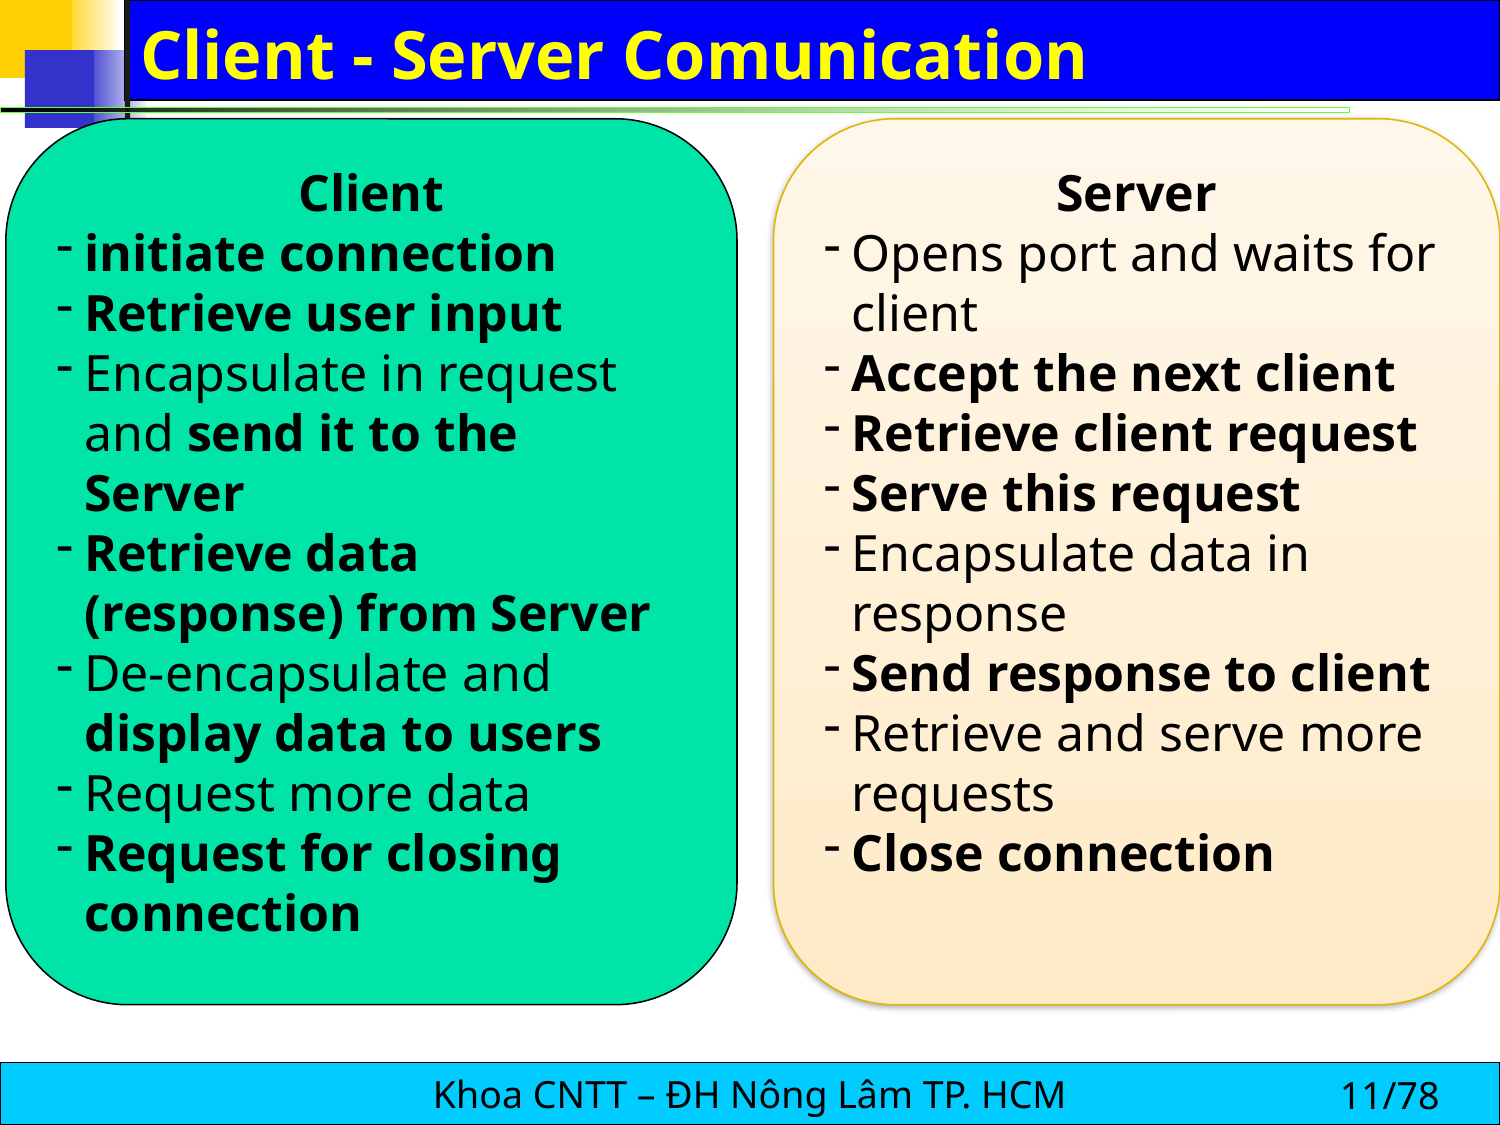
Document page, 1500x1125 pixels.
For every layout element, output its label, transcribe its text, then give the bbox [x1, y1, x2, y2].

text_box Client initiate connection Retrieve user input Encapsulate in request and send it to the Server Retrieve data (response) from Server De-encapsulate and display data to users Request more data Request for closing connection [5, 118, 738, 1005]
title Client - Server Comunication [124, 12, 1467, 101]
text_box Server Opens port and waits for client Accept the next client Retrieve client request Serve this request Encapsulate data in response Send response to client Retrieve and serve more requests Close connection [772, 117, 1500, 1006]
